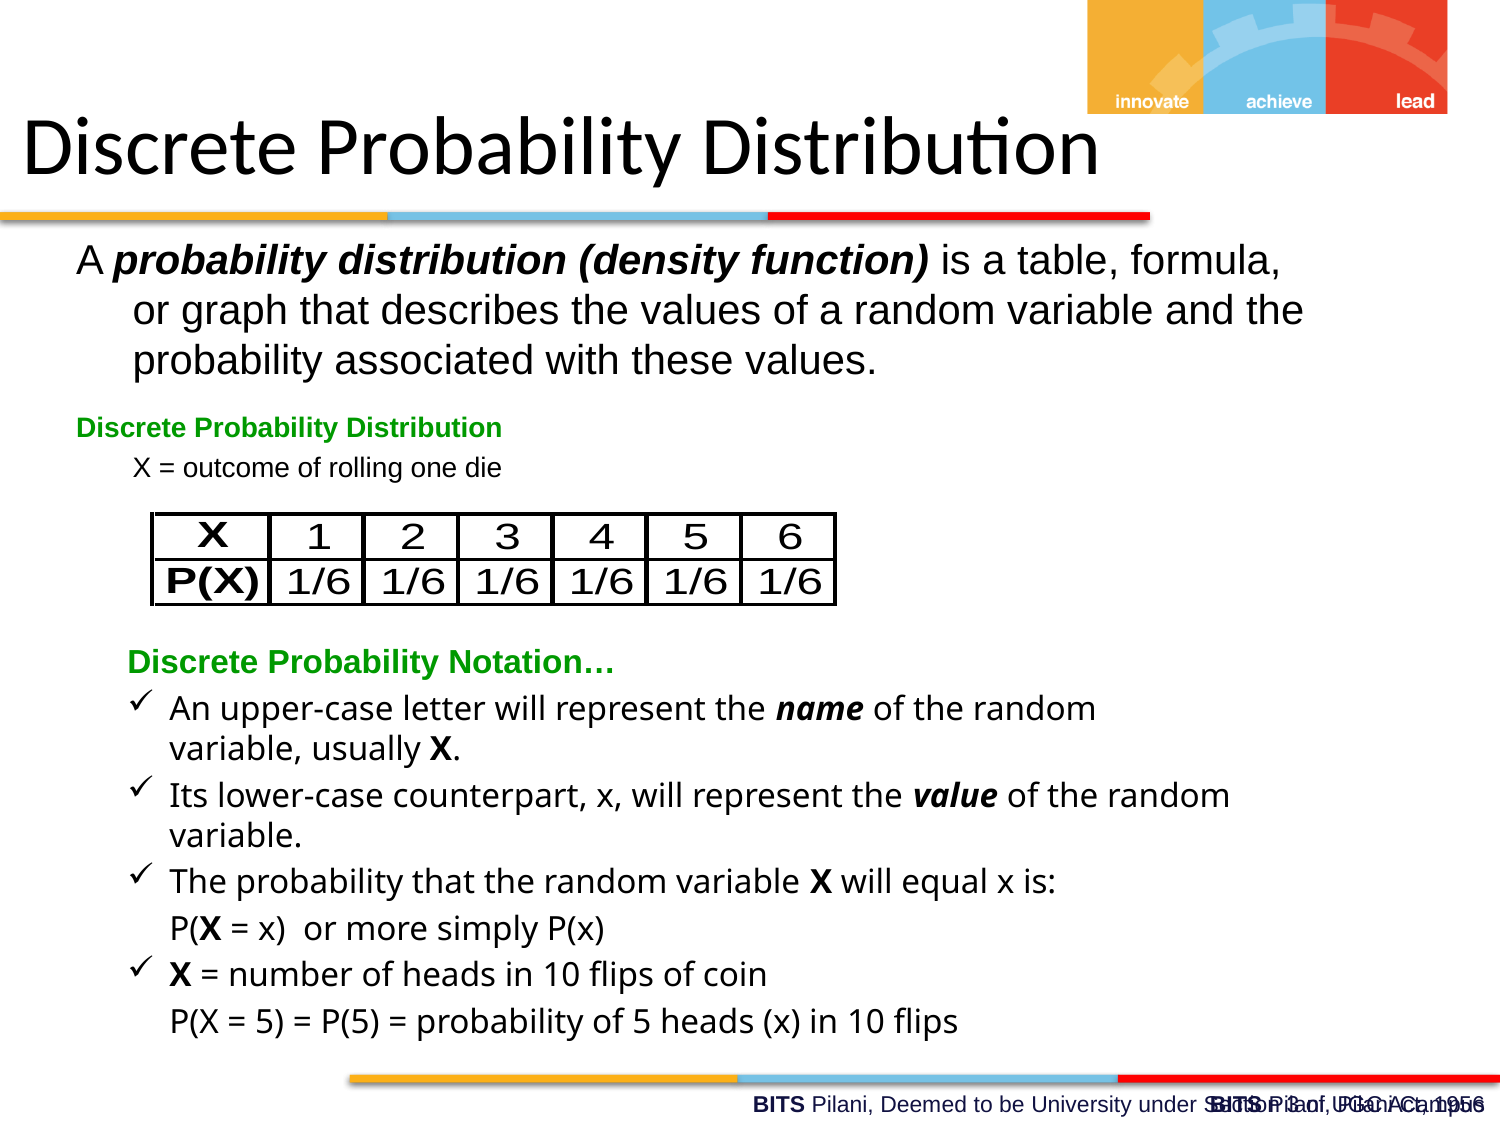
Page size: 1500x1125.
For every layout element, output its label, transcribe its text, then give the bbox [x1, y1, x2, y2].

title Discrete Probability Distribution [0, 83, 1136, 210]
text_box A probability distribution (density function) is a table, formula, or graph that describes the values of a random variable and the probability associated with these values. Discrete Probability Distribution X = outcome of rolling one die [61, 224, 1334, 379]
picture [149, 512, 838, 607]
picture [1087, 0, 1448, 114]
text_box [56, 210, 1069, 315]
text_box Discrete Probability Notation… An upper-case letter will represent the name of the random variable, usually X. Its lower-case counterpart, x, will represent the value of the random variable. The probability that the random variable X will equal x is: P(X = x) or more simply P(x) X = number of heads in 10 flips of coin P(X = 5) = P(5) = probability of 5 heads (x) in 10 flips [112, 637, 1250, 985]
